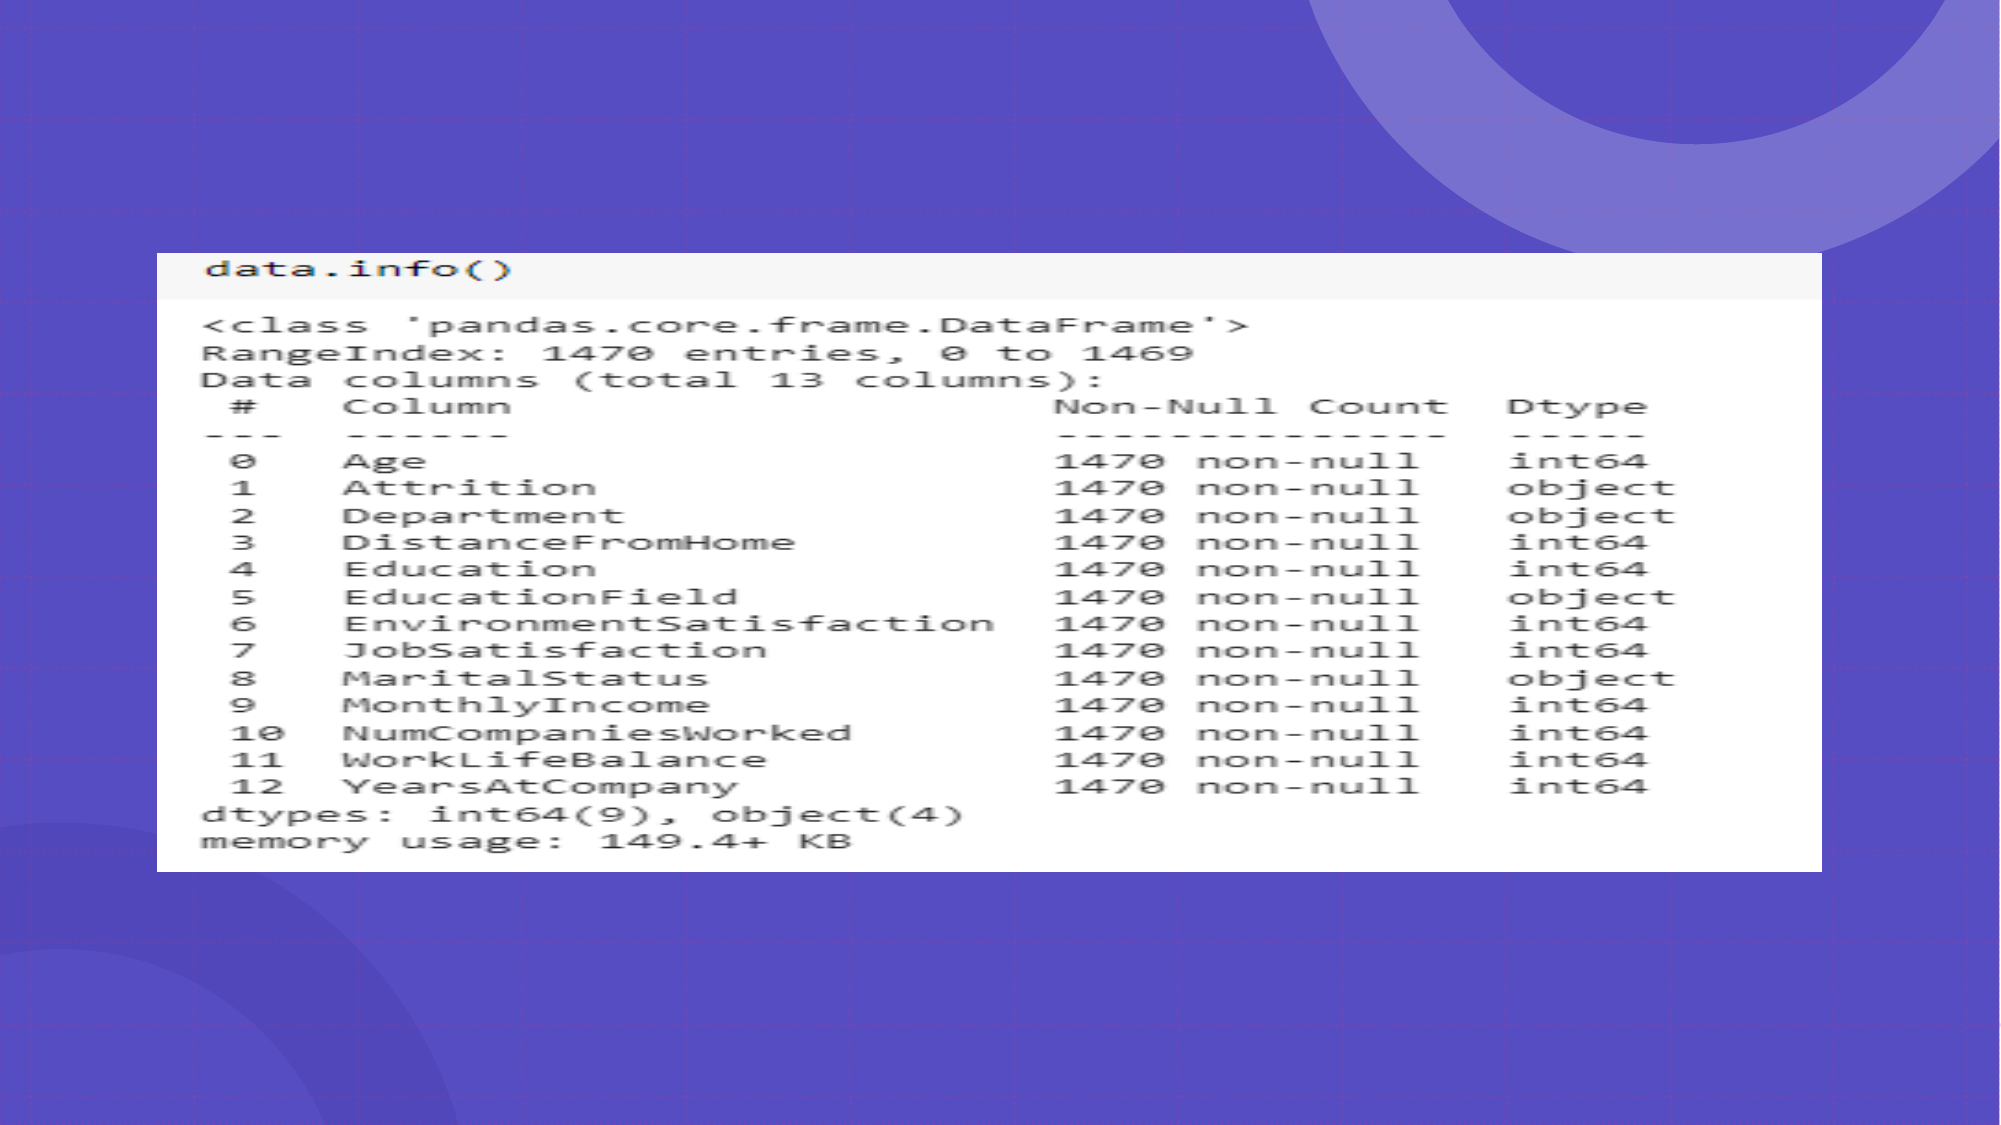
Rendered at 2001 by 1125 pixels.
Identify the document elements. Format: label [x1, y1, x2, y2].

picture [157, 253, 1822, 872]
